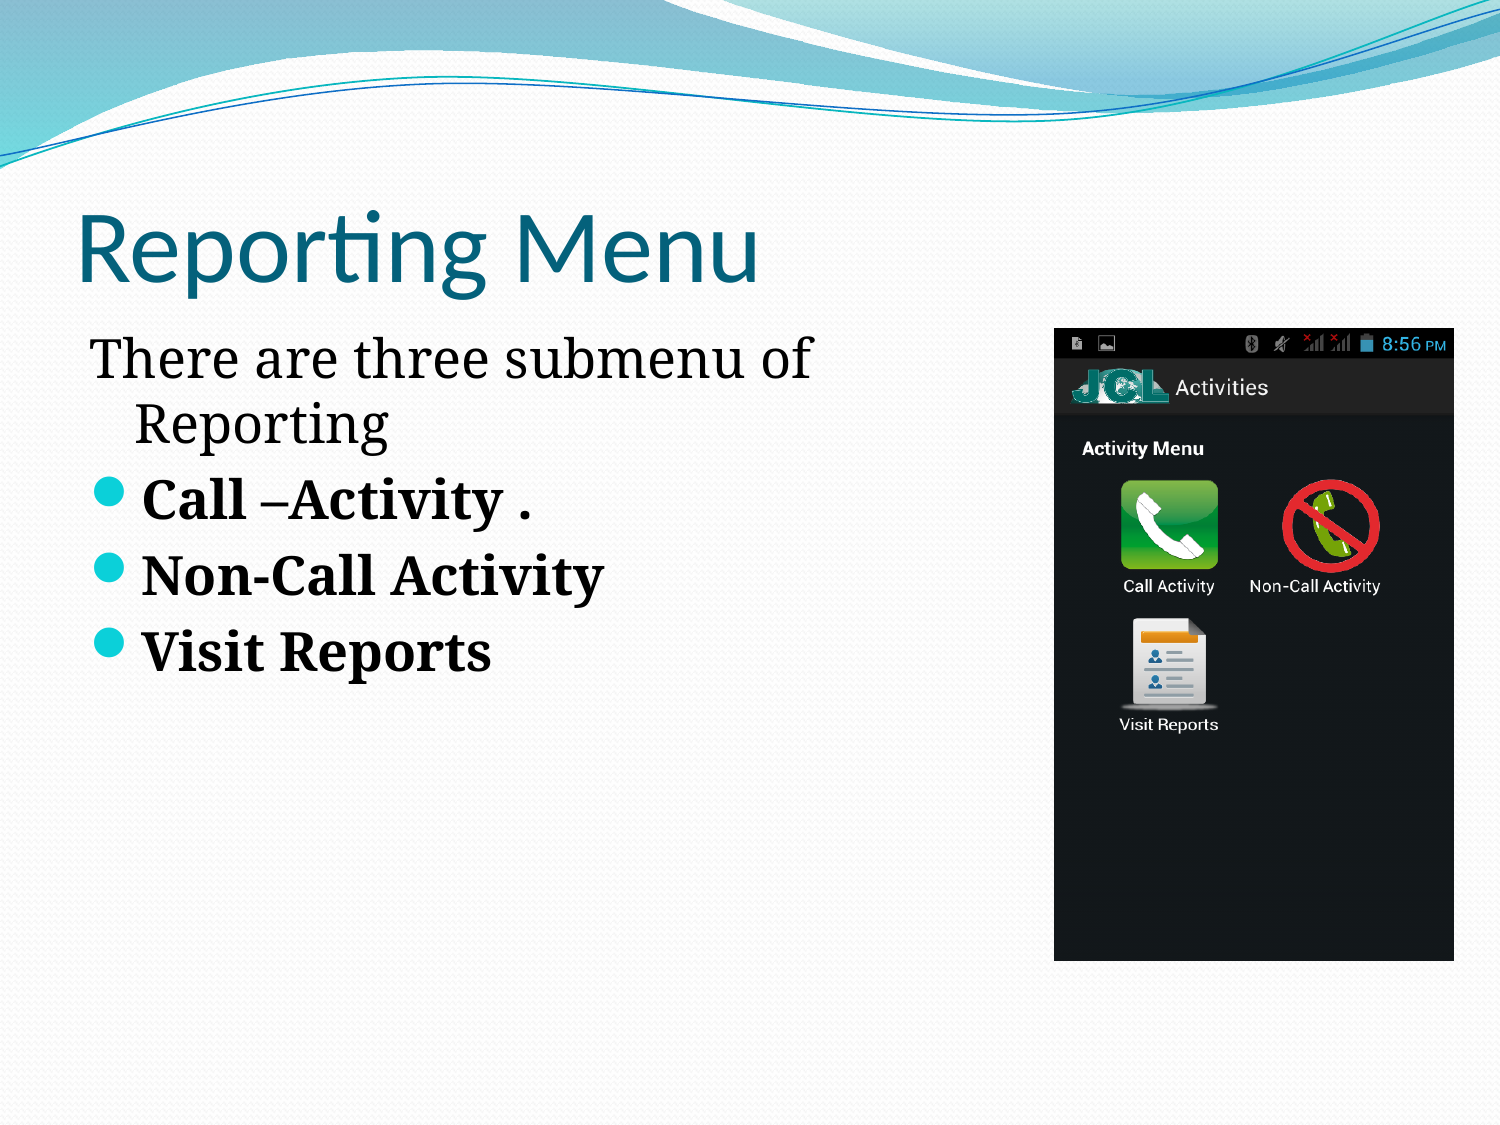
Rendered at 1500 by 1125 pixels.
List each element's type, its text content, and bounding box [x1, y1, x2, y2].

title Reporting Menu [75, 115, 1425, 303]
list There are three submenu of Reporting Call –Activity . Non-Call Activity Visit Reports [75, 317, 1032, 821]
picture [1054, 327, 1454, 962]
